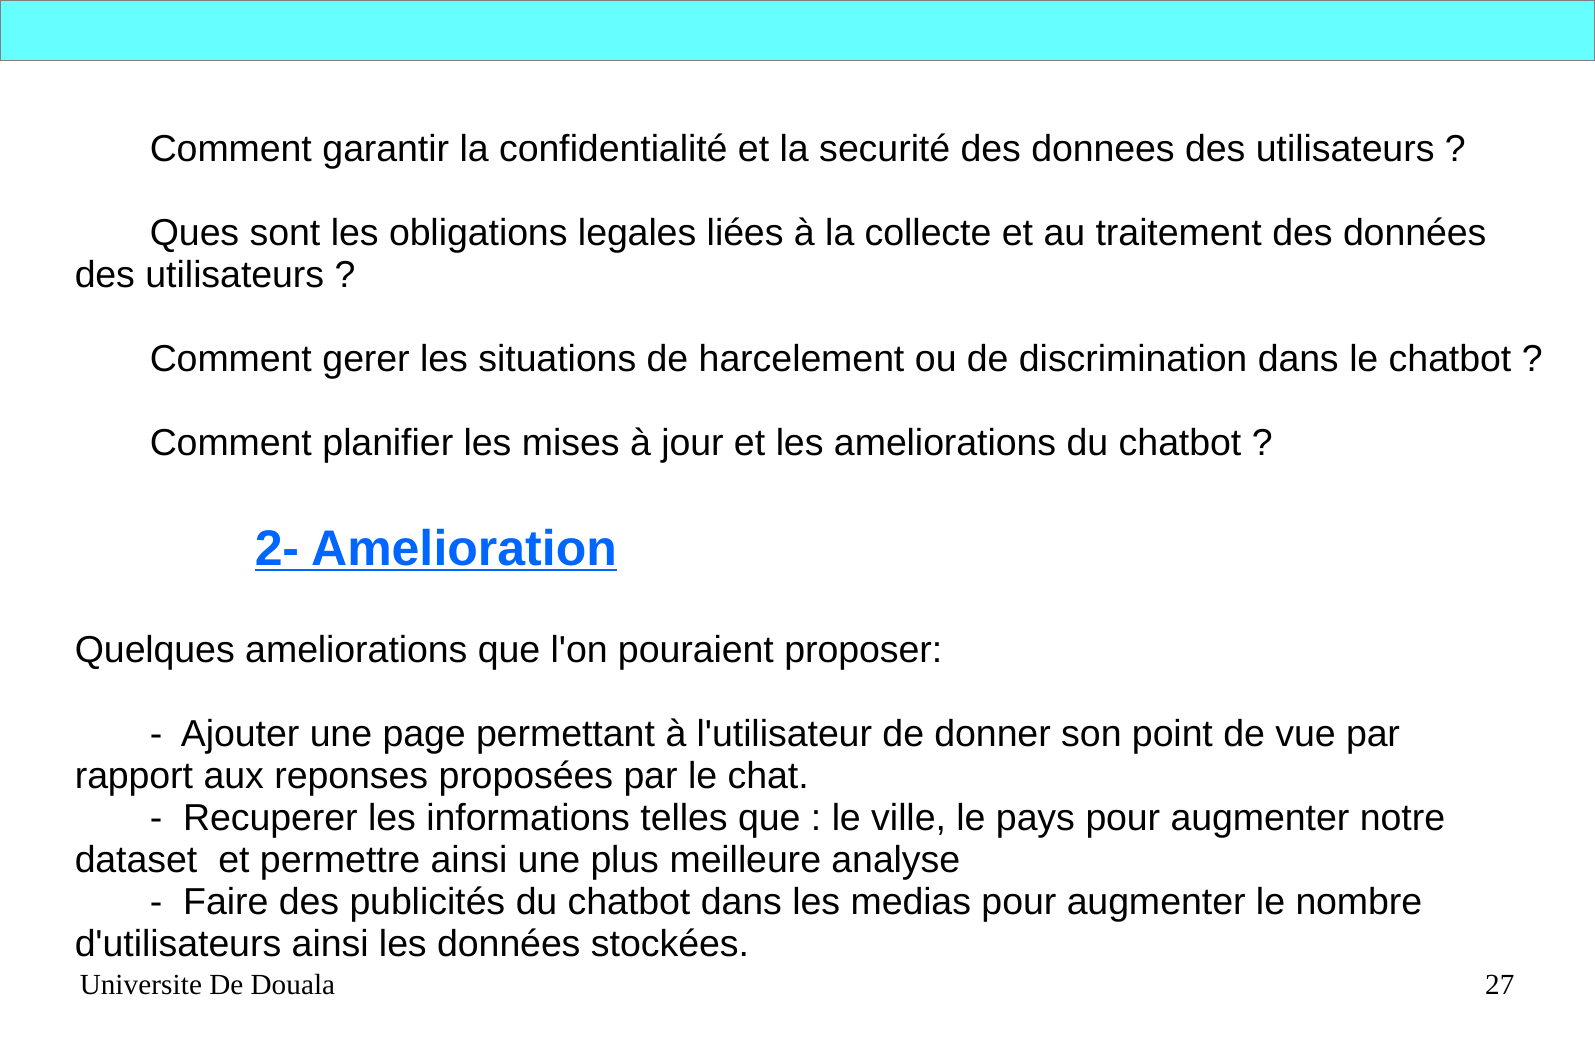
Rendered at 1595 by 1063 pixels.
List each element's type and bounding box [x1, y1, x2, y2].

text_box [60, 120, 1560, 588]
text_box [60, 621, 1530, 1014]
